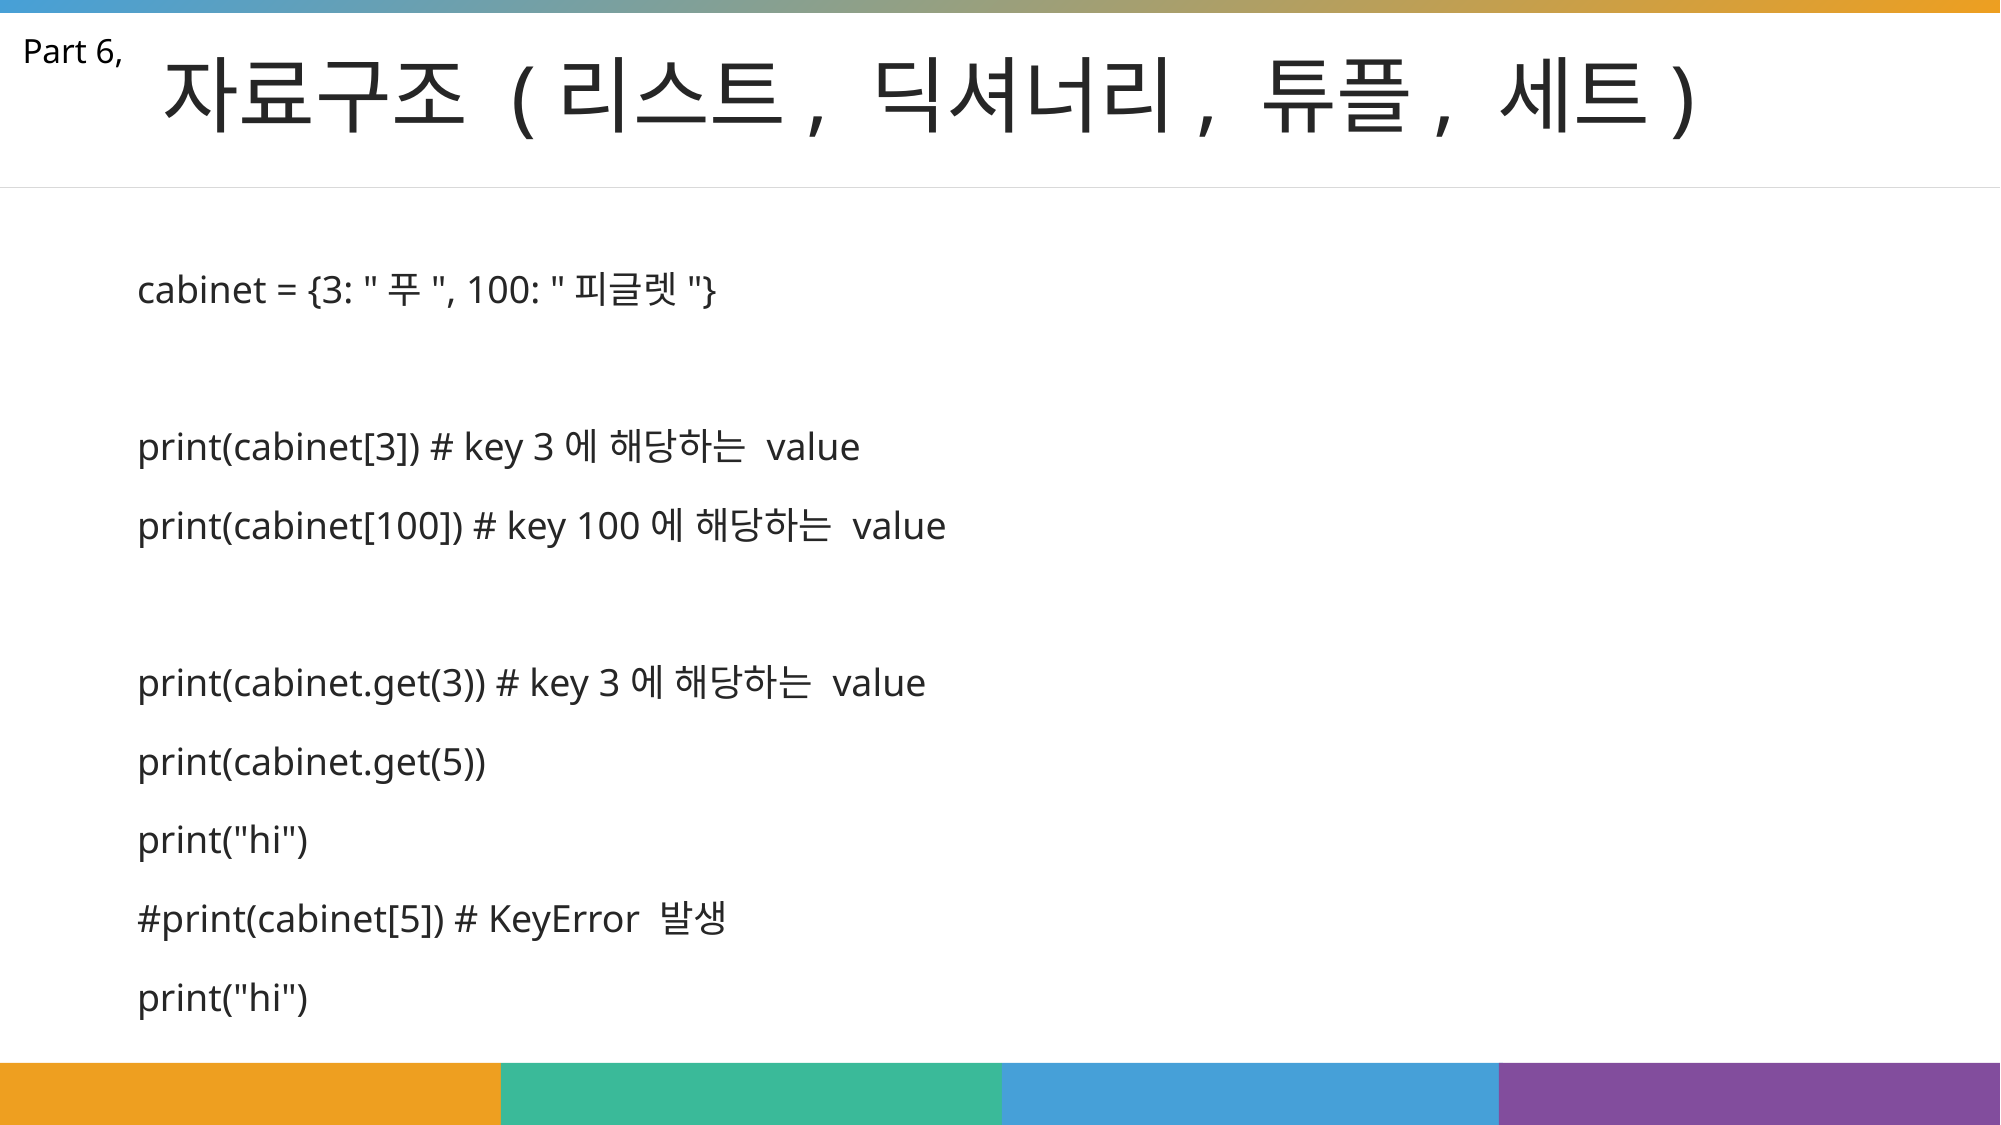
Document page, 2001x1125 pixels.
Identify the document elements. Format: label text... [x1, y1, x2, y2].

title 자료구조 (리스트, 딕셔너리, 튜플, 세트) [147, 20, 1853, 179]
list cabinet = {3: "푸", 100: "피글렛"} print(cabinet[3]) # key 3에 해당하는 value print(cabinet[100]) # key 100에 해당하는 value print(cabinet.get(3)) # key 3에 해당하는 value print(cabinet.get(5)) print("hi") #print(cabinet[5]) # KeyError 발생 print("hi") [122, 253, 1928, 1054]
text_box Part 6, [7, 22, 147, 78]
text_box [0, 0, 2000, 13]
